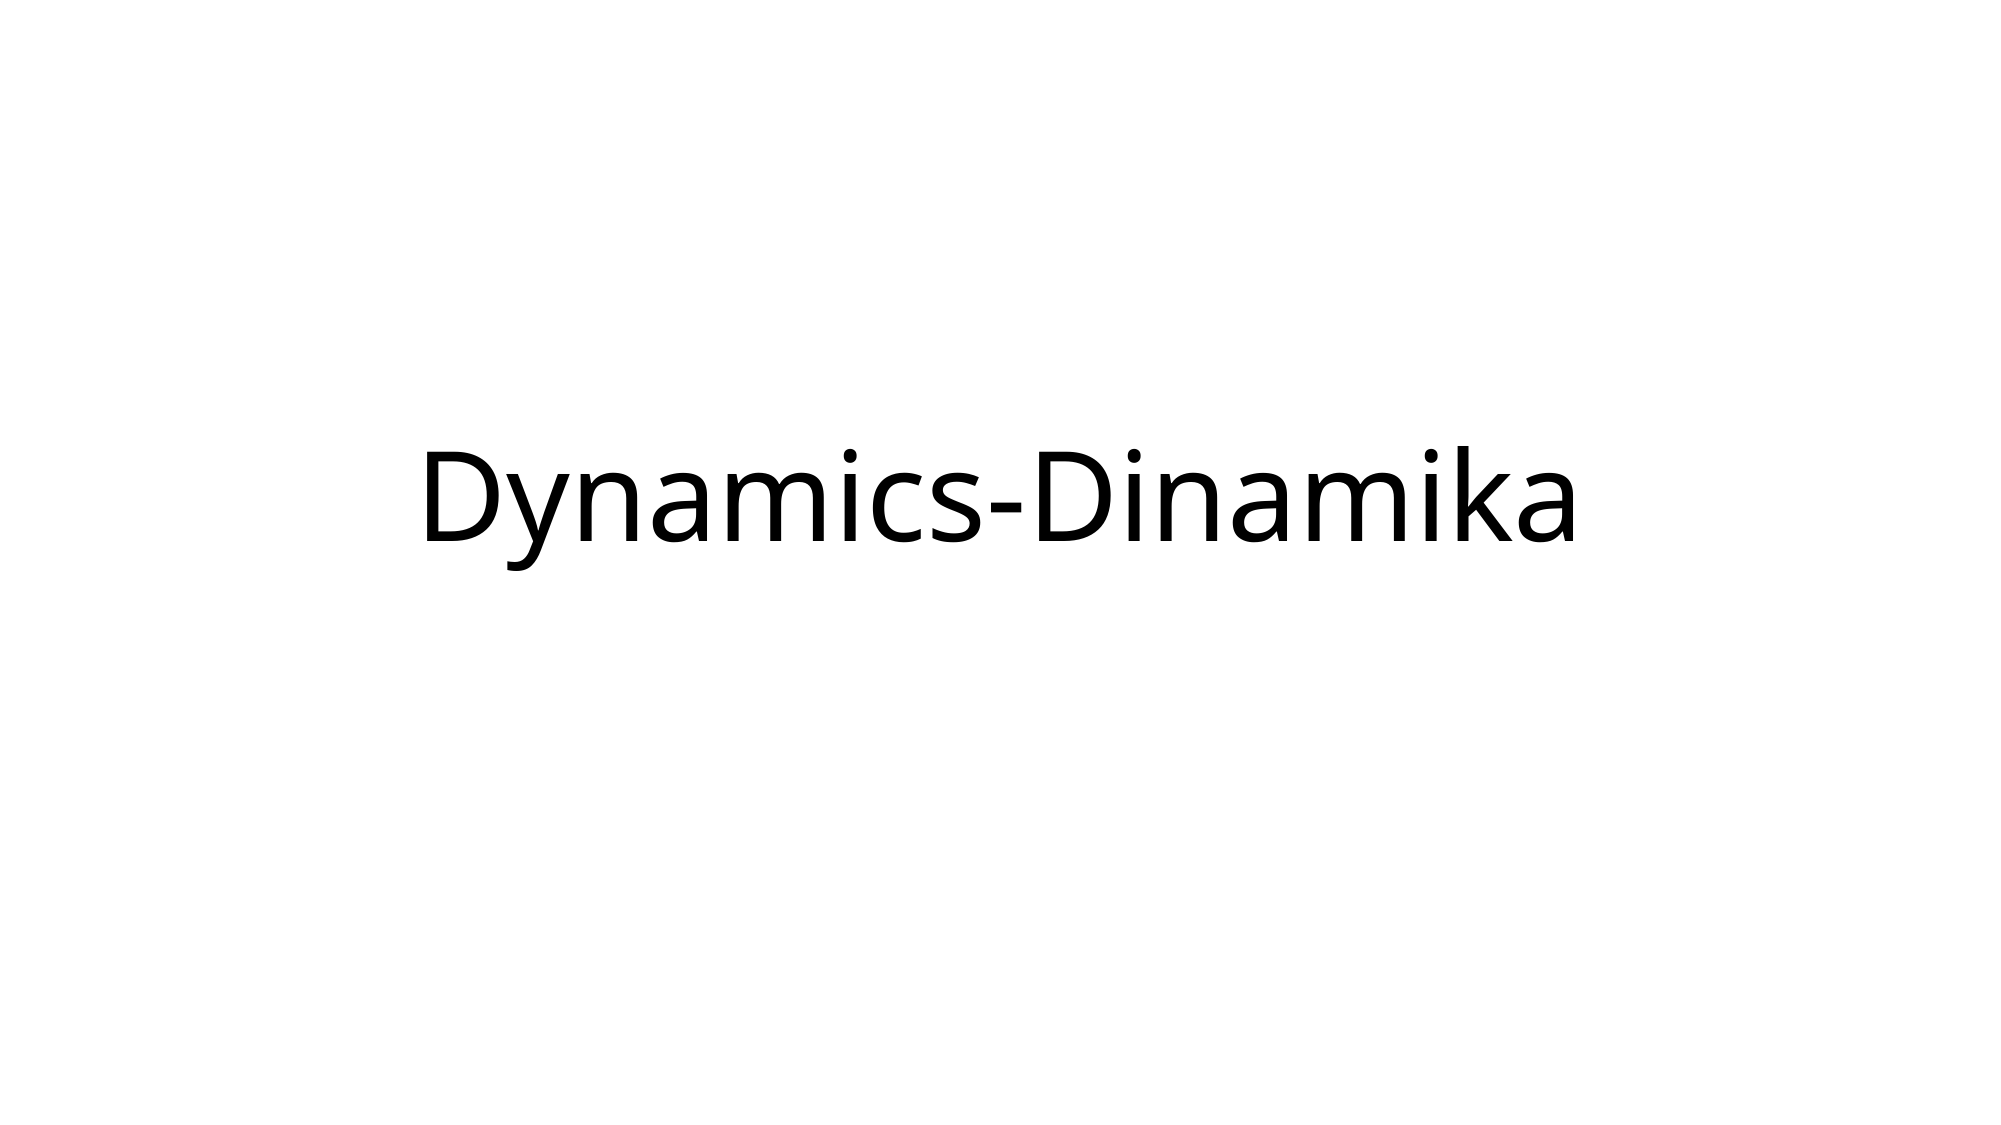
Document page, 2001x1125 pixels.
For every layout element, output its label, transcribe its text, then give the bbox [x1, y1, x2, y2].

title Dynamics-Dinamika [249, 184, 1750, 576]
